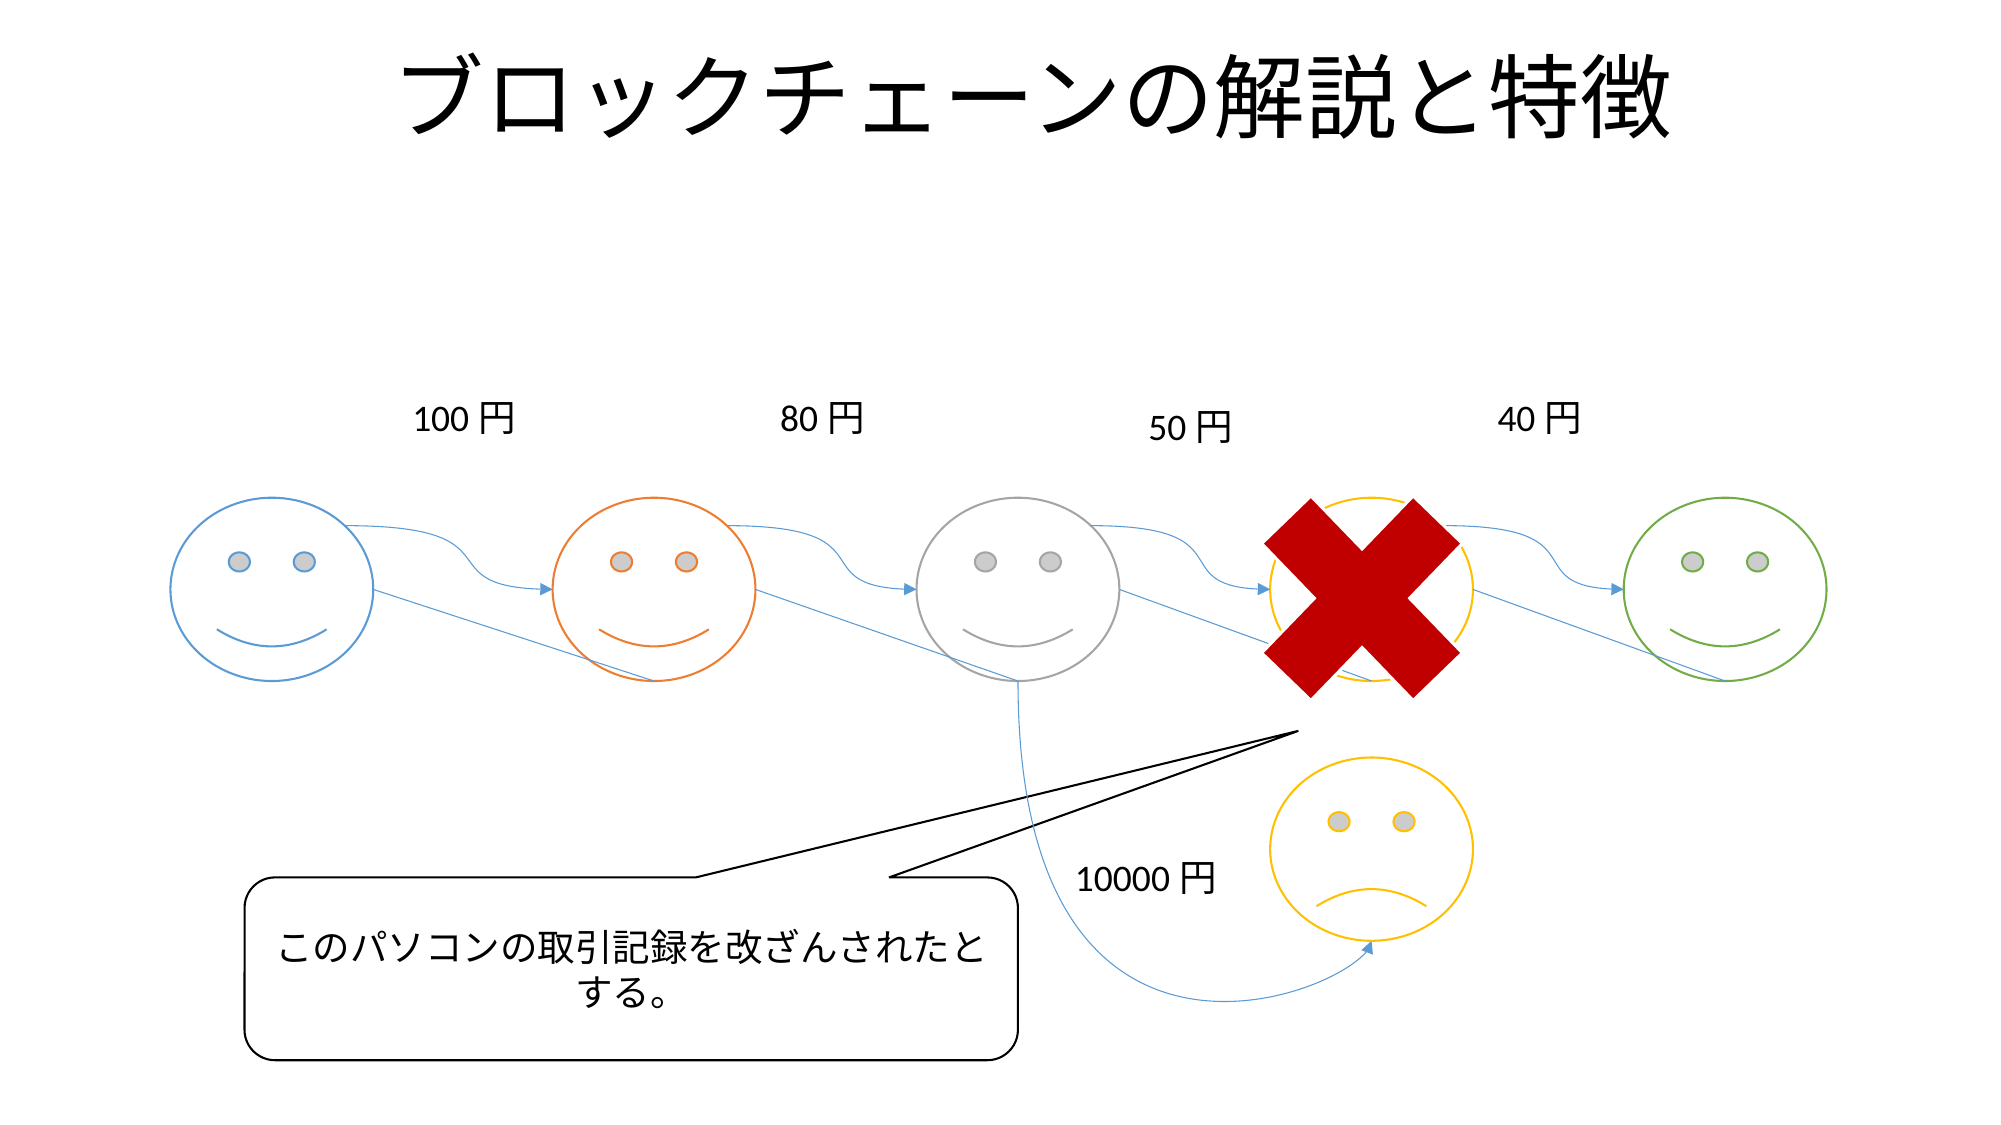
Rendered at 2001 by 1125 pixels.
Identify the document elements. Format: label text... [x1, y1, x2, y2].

text_box 10000円 [1060, 846, 1232, 907]
text_box 40円 [1482, 386, 1597, 447]
text_box 80円 [765, 386, 880, 447]
text_box 50円 [1133, 395, 1248, 456]
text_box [1060, 639, 1229, 892]
text_box [1259, 493, 1465, 703]
text_box [1413, 547, 1474, 642]
text_box 100円 [397, 386, 531, 447]
text_box [169, 496, 375, 683]
text_box [915, 496, 1121, 683]
text_box [1337, 651, 1391, 683]
text_box [1269, 560, 1311, 631]
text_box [462, 590, 466, 644]
text_box このパソコンの取引記録を改ざんされたとする。 [243, 796, 1032, 1062]
text_box [1622, 496, 1828, 683]
text_box [1324, 496, 1405, 545]
text_box [1269, 756, 1474, 942]
text_box このパソコンの取引記録を改ざんされたとする。 [1229, 729, 1299, 757]
title ブロックチェーンの解説と特徴 [170, 0, 1896, 211]
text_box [462, 405, 466, 589]
text_box このパソコンの取引記録を改ざんされたとする。 [1028, 787, 1060, 827]
text_box [551, 496, 757, 683]
